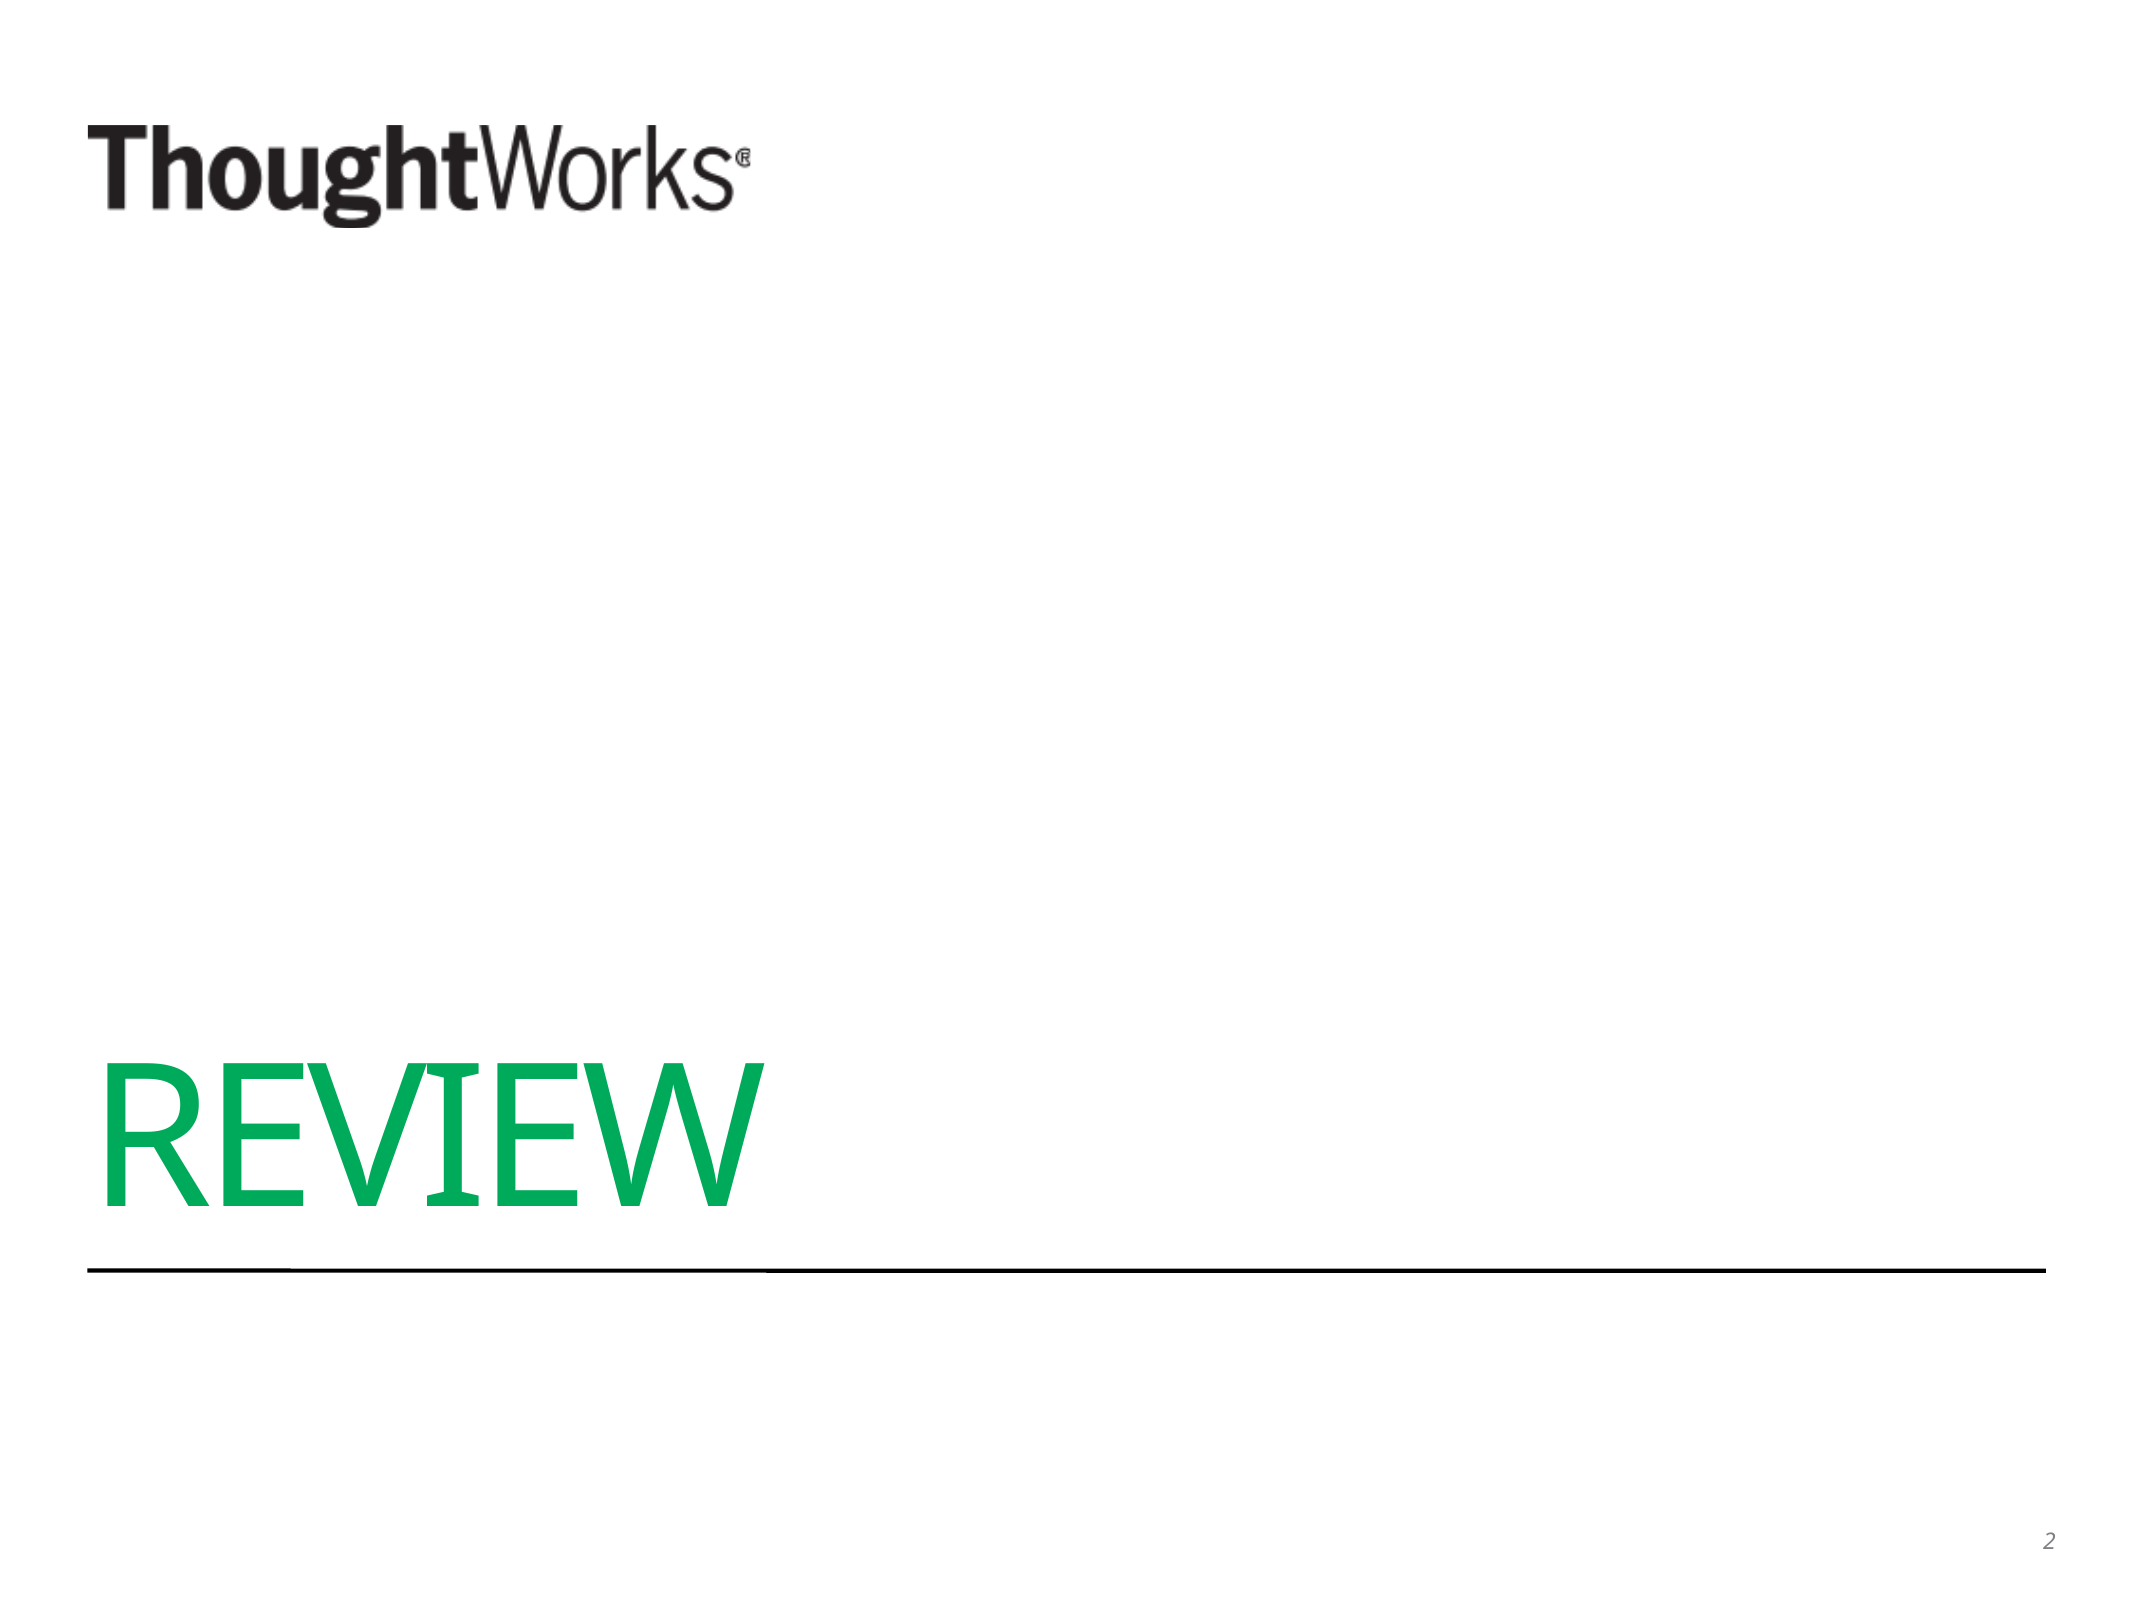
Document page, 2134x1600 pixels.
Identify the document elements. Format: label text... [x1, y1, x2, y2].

title Review [88, 313, 2045, 1241]
slide_number 2 [2026, 1518, 2071, 1567]
